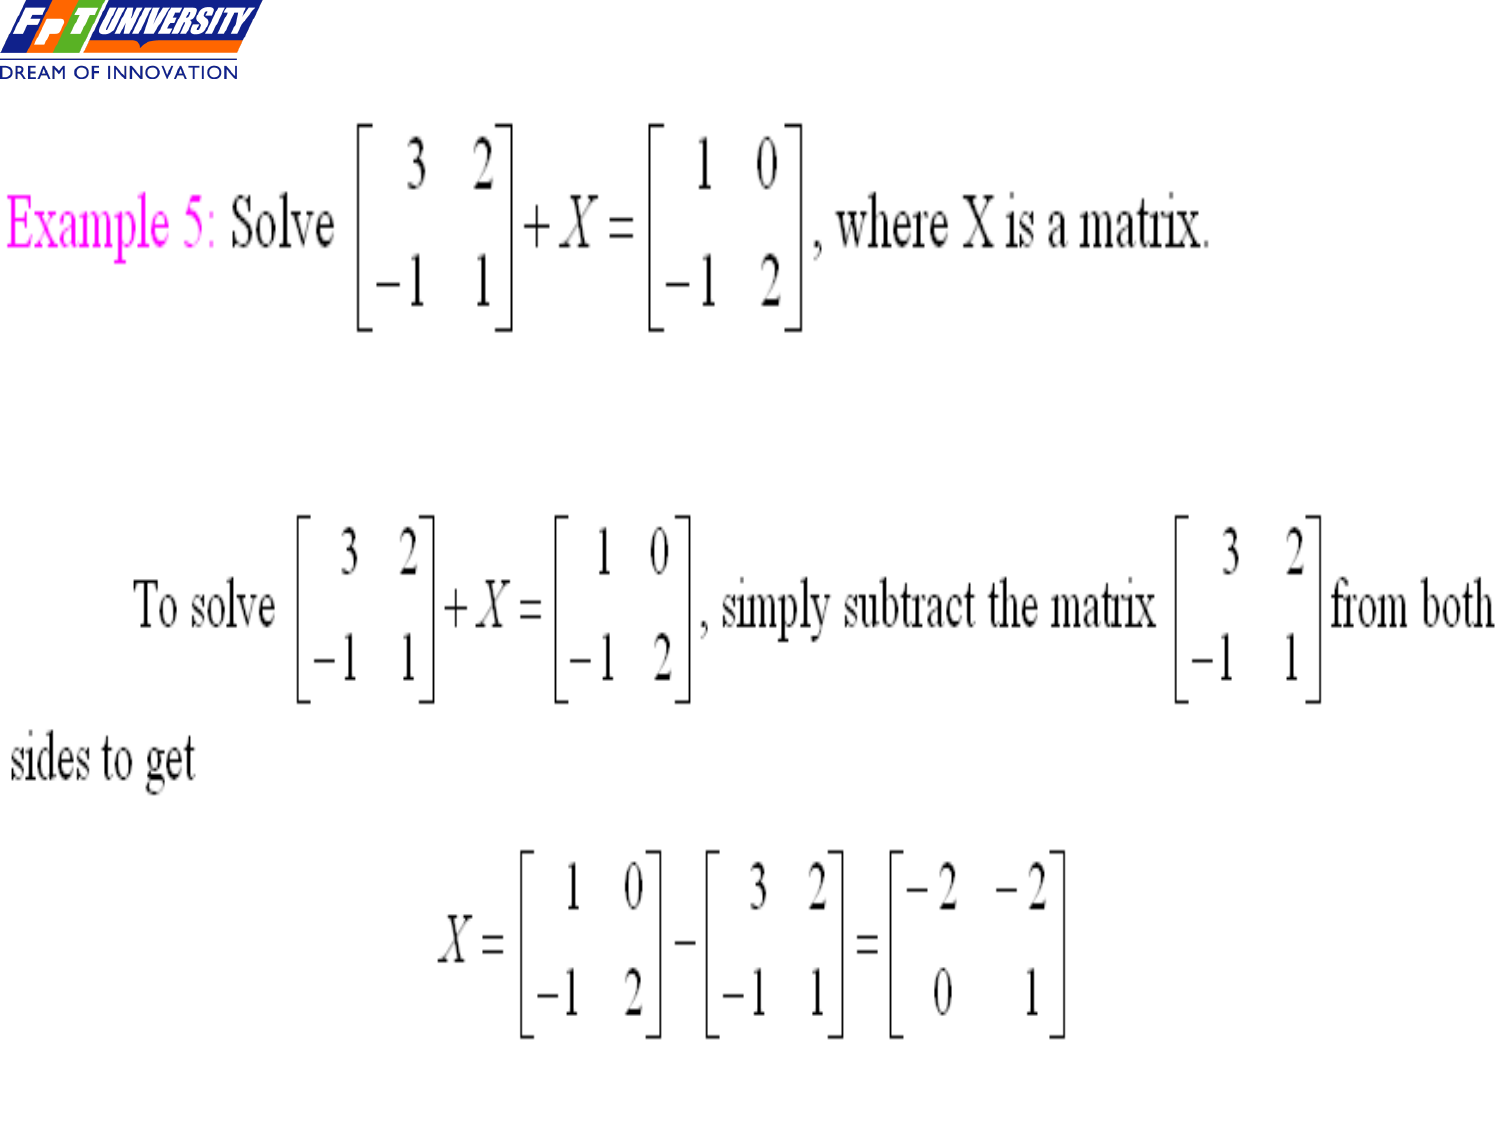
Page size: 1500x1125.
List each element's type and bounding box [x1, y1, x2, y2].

picture [0, 0, 263, 79]
picture [0, 99, 1500, 376]
picture [0, 487, 1500, 1063]
